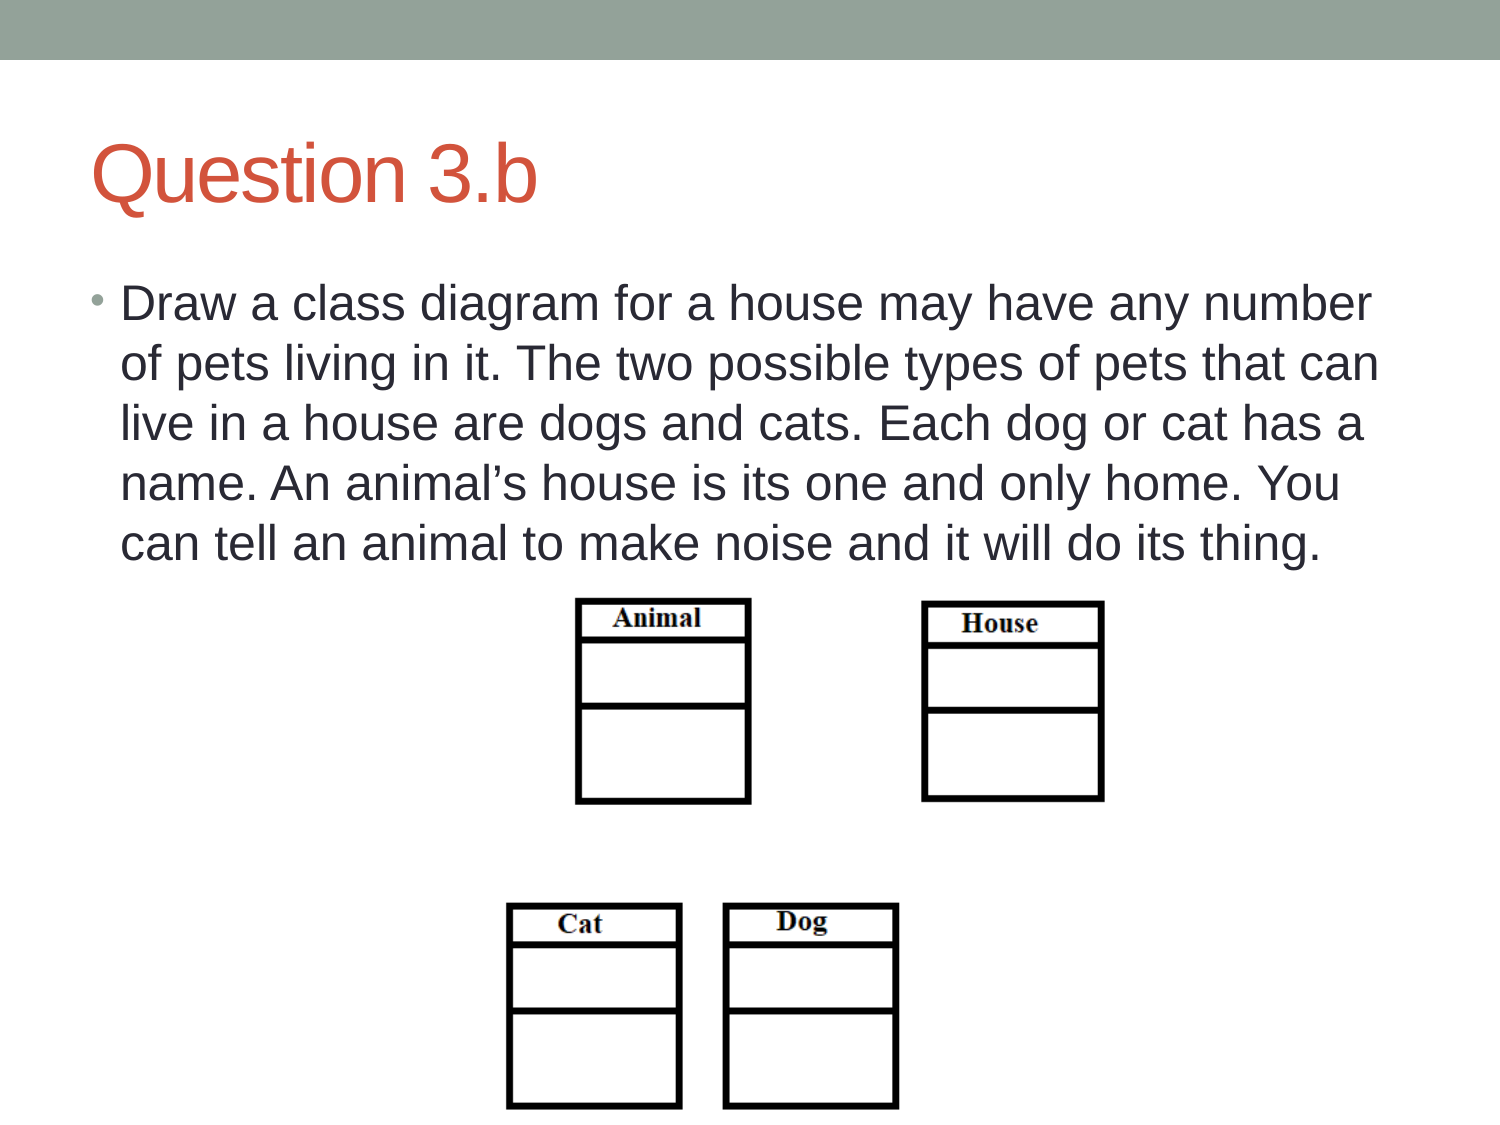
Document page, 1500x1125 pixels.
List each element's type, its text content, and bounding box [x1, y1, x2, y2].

list Draw a class diagram for a house may have any number of pets living in it. The two possible types of pets that can live in a house are dogs and cats. Each dog or cat has a name. An animal’s house is its one and only home. You can tell an animal to make noise and it will do its thing. [75, 262, 1425, 1063]
picture [487, 565, 1138, 1125]
title Question 3.b [75, 87, 1425, 250]
